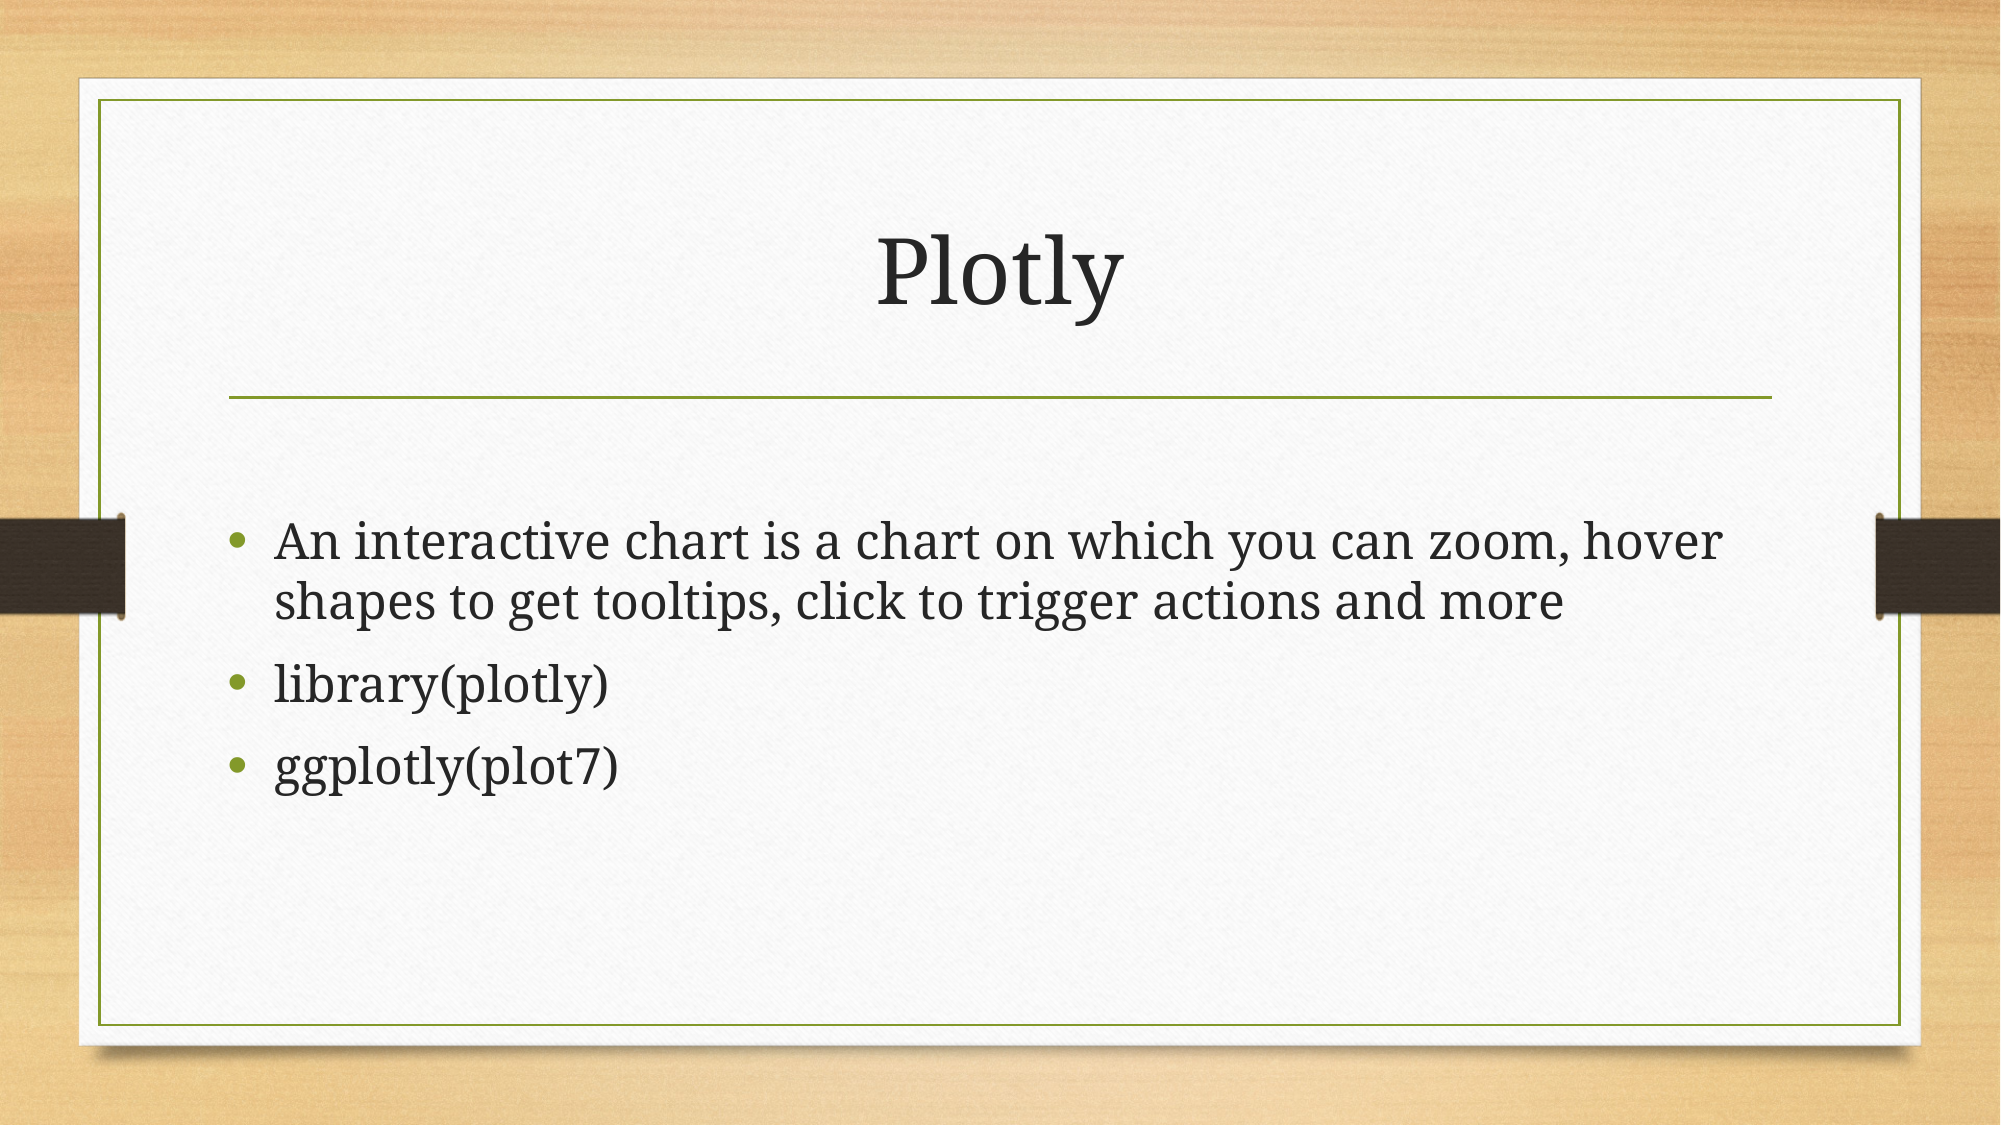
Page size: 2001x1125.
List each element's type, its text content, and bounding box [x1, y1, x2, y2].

title Plotly [212, 161, 1788, 375]
picture [0, 0, 2001, 1125]
list An interactive chart is a chart on which you can zoom, hover shapes to get tooltips, click to trigger actions and more library(plotly) ggplotly(plot7) [212, 419, 1788, 964]
